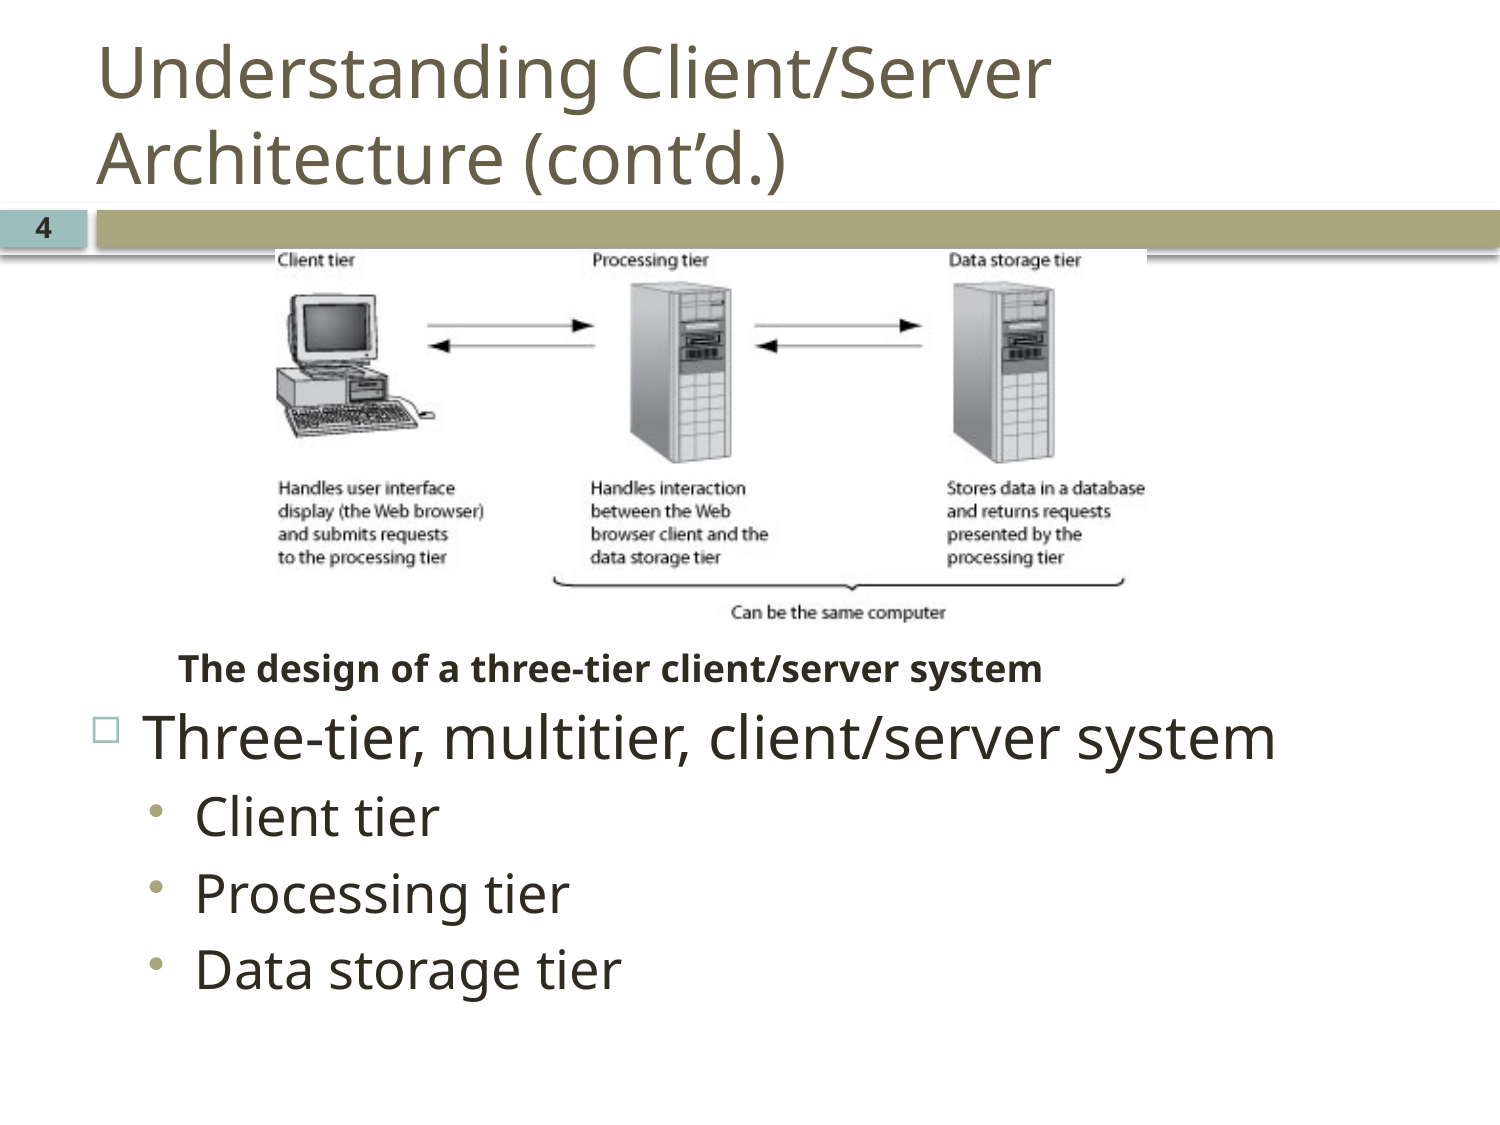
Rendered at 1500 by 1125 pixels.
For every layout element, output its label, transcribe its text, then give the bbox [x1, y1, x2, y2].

text_box The design of a three-tier client/server system [163, 637, 1060, 698]
title Understanding Client/Server Architecture (cont’d.) [81, 19, 1432, 207]
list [274, 249, 1148, 626]
slide_number 4 [0, 208, 88, 249]
list Three-tier, multitier, client/server system Client tier Processing tier Data storage tier [75, 691, 1425, 1013]
